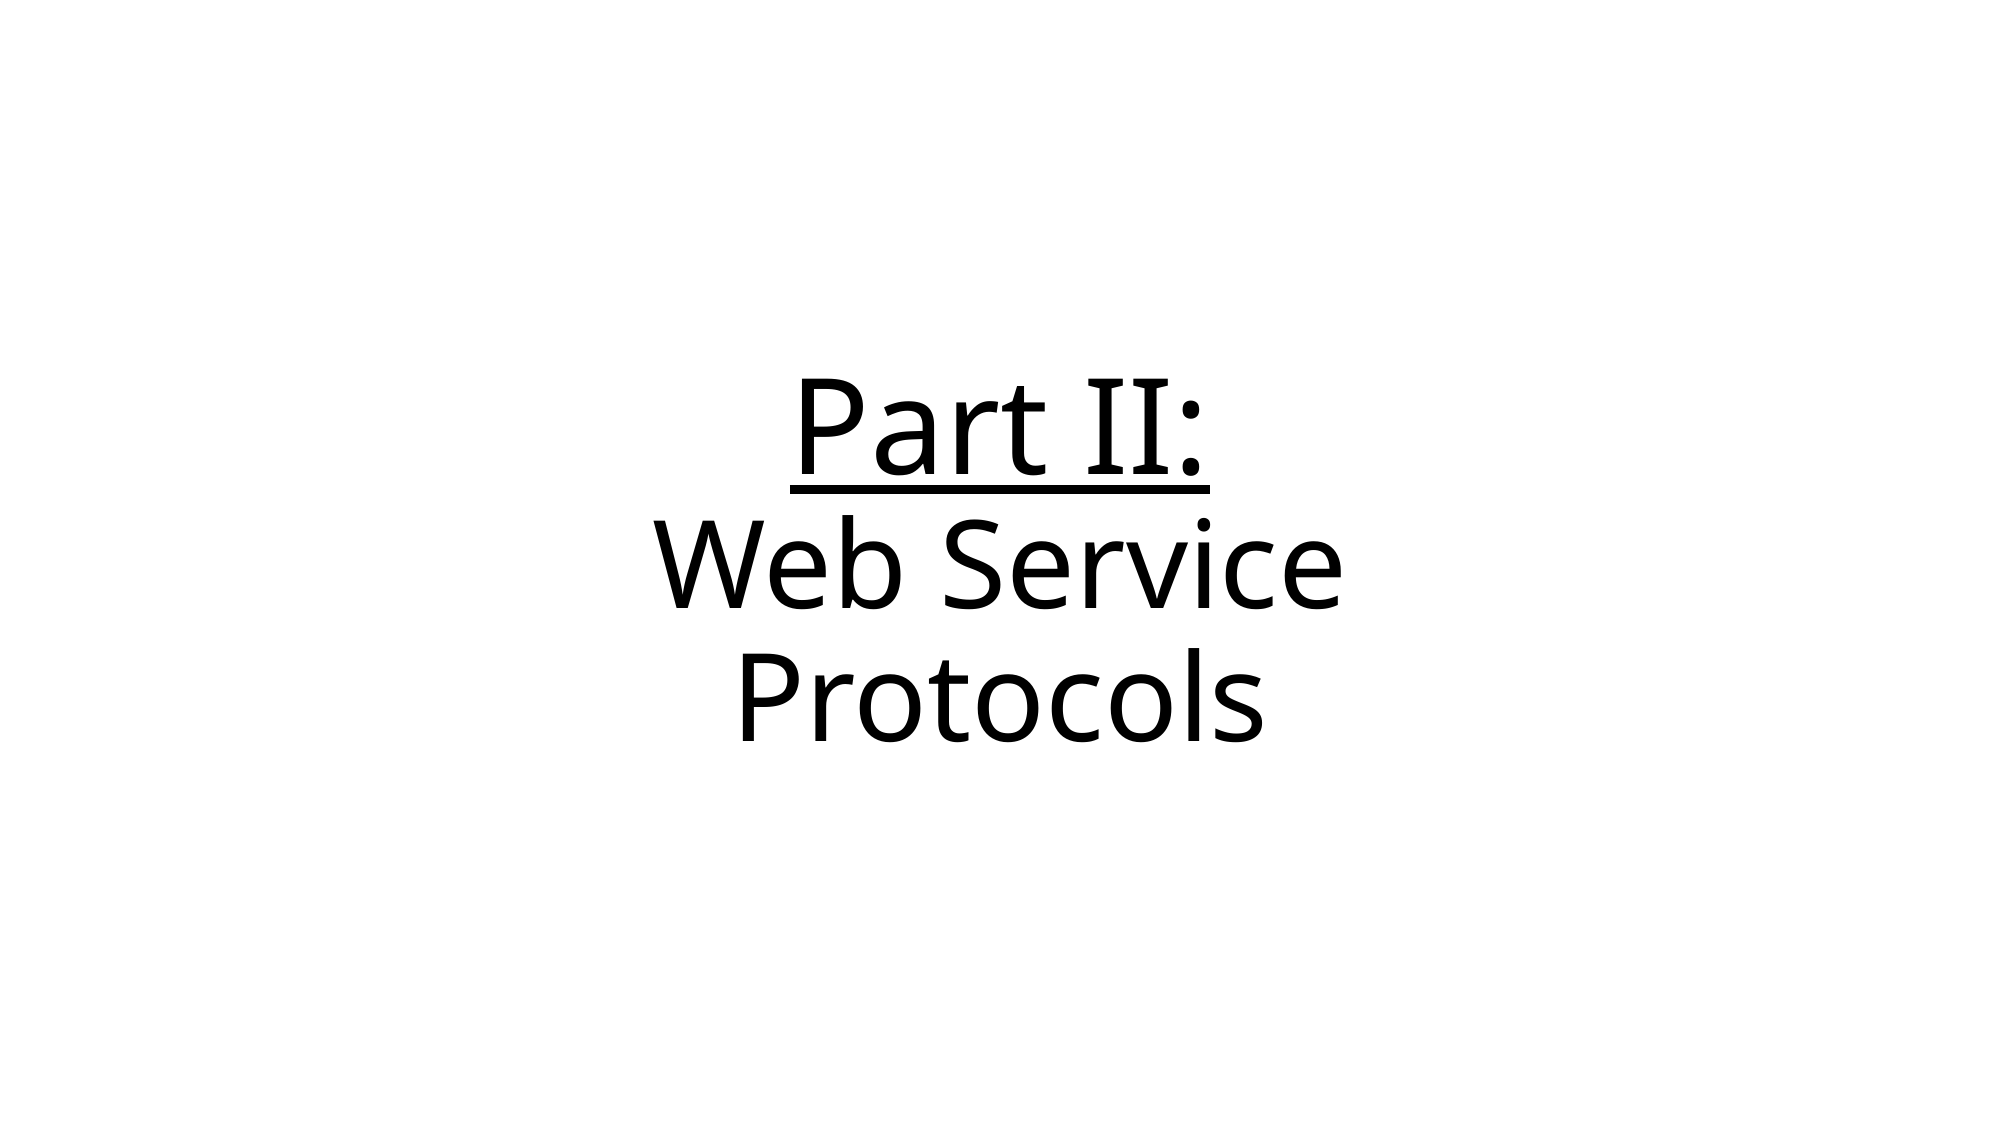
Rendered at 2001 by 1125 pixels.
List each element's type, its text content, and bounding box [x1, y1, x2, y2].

title Part II: Web Service Protocols [362, 350, 1638, 775]
